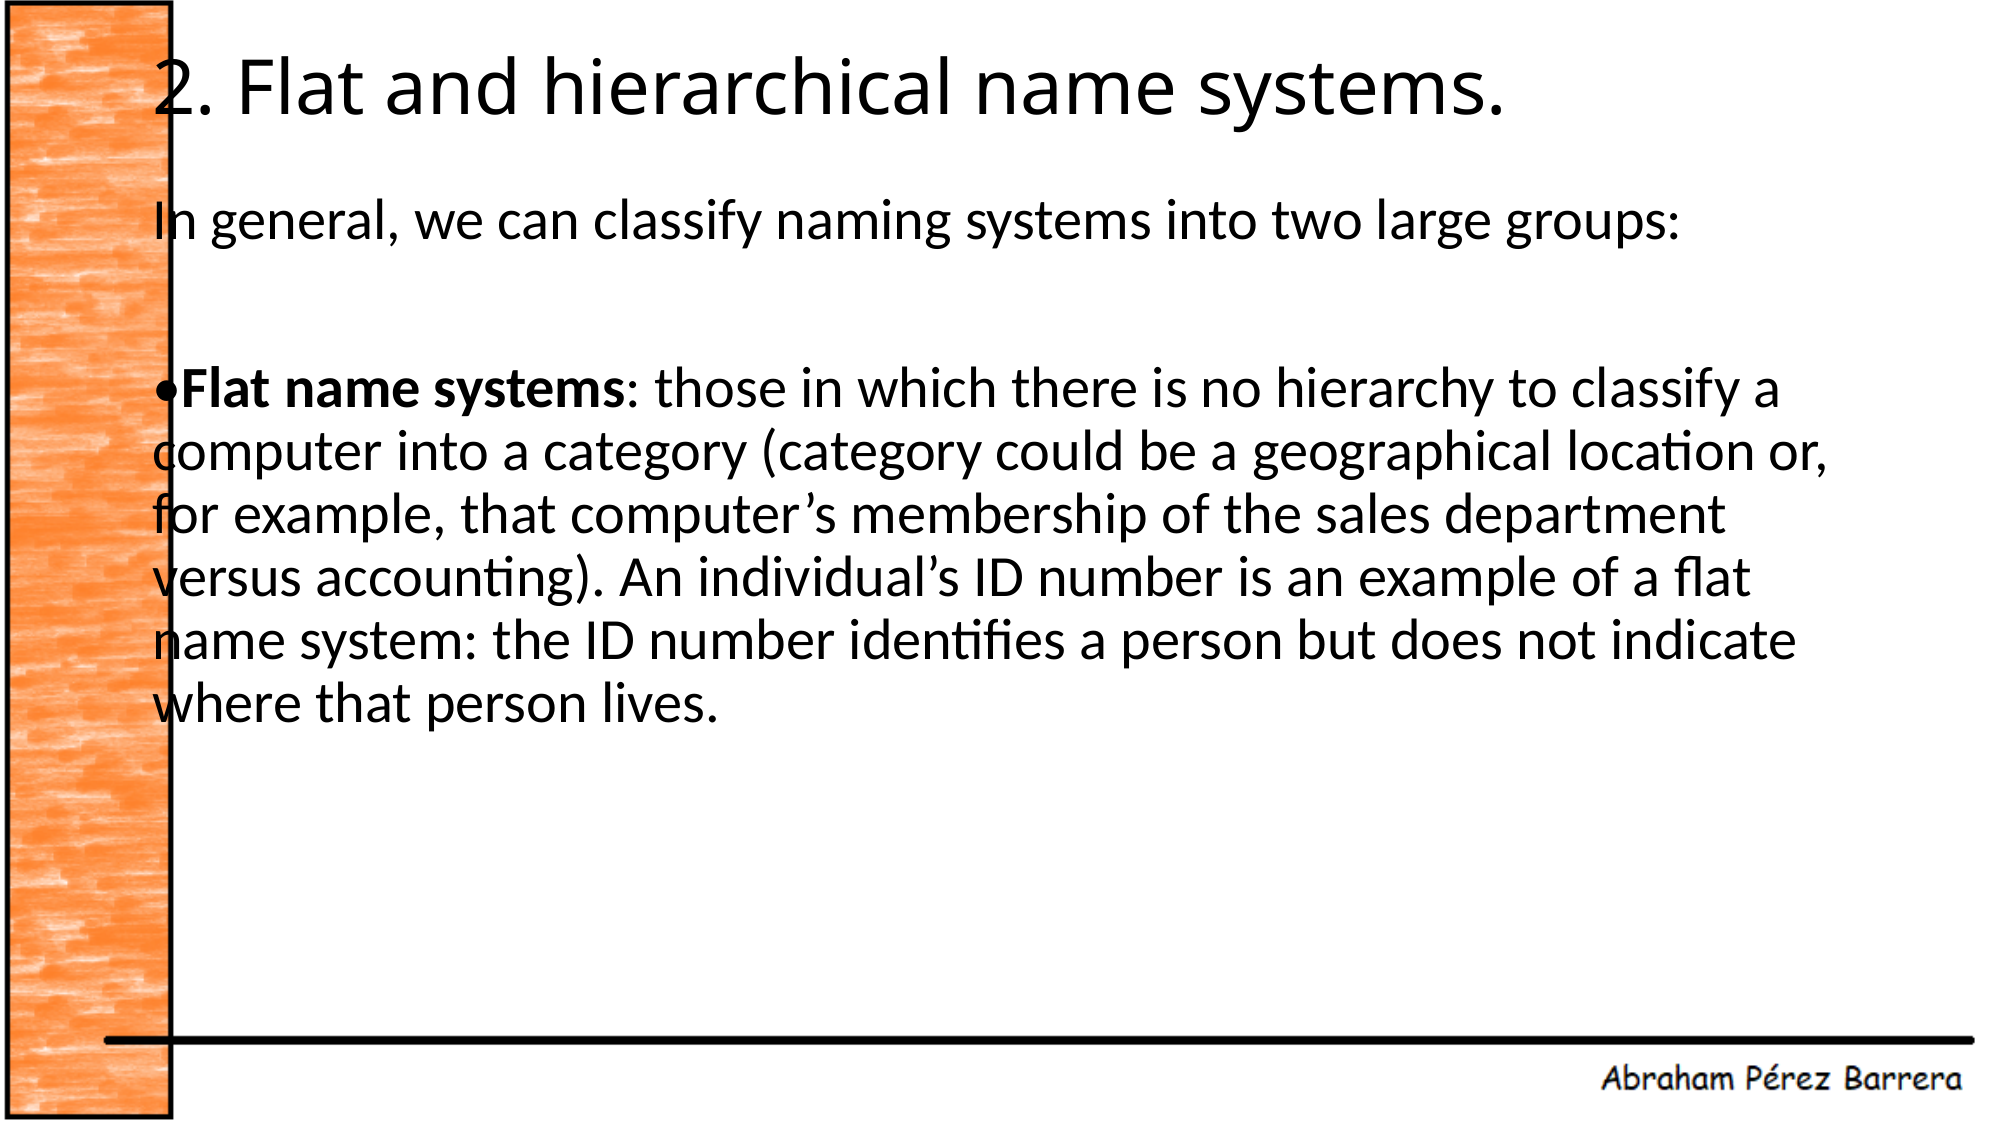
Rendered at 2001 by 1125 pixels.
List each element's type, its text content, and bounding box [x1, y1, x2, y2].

list In general, we can classify naming systems into two large groups: •Flat name systems: those in which there is no hierarchy to classify a computer into a category (category could be a geographical location or, for example, that computer’s membership of the sales department versus accounting). An individual’s ID number is an example of a flat name system: the ID number identifies a person but does not indicate where that person lives. [137, 182, 1863, 986]
picture [0, 0, 2001, 1125]
title 2. Flat and hierarchical name systems. [137, 41, 1863, 139]
